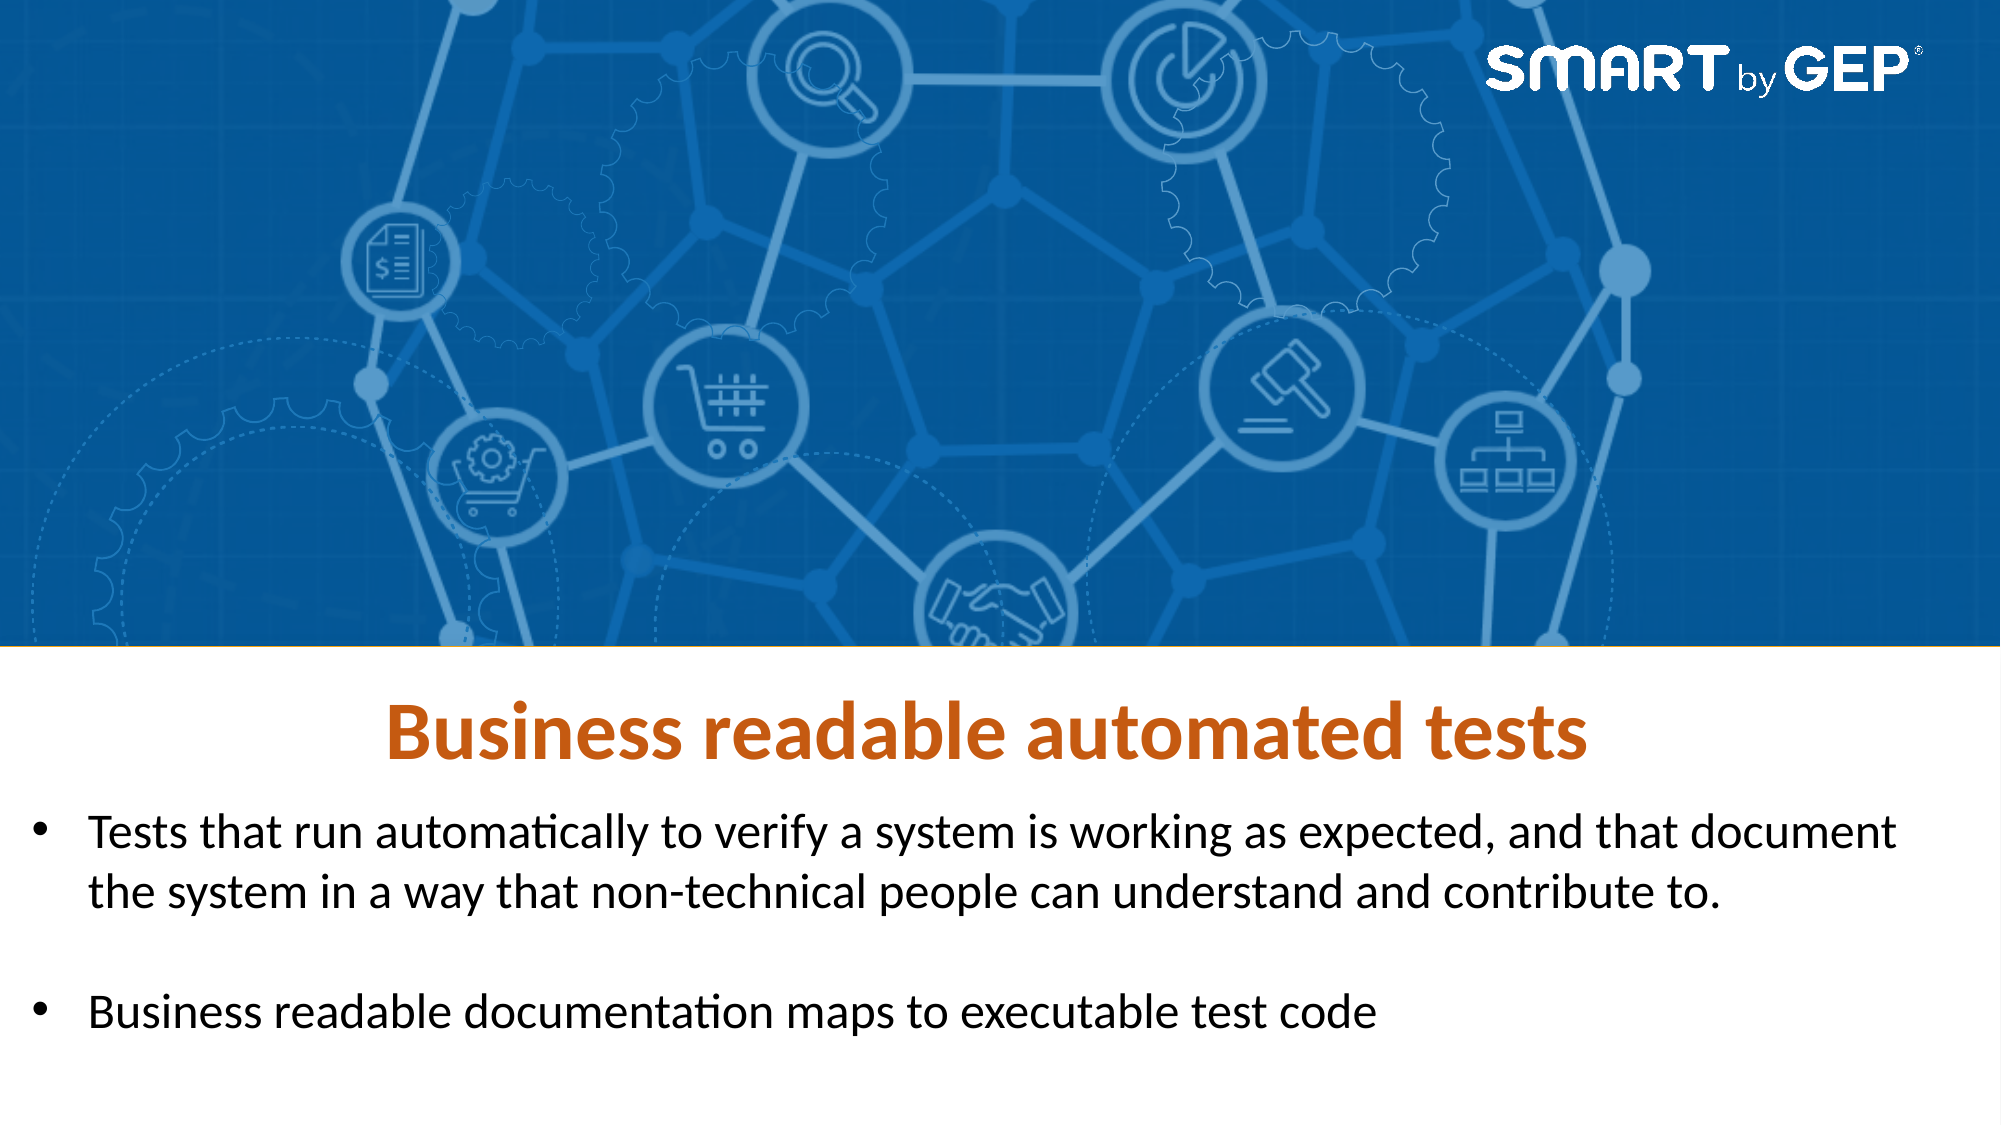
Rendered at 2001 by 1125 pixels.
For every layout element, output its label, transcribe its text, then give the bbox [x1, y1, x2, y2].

text_box Tests that run automatically to verify a system is working as expected, and that document the system in a way that non-technical people can understand and contribute to. Business readable documentation maps to executable test code [16, 791, 1967, 1046]
picture [7, 642, 116, 646]
picture [1004, 642, 1992, 646]
picture [95, 400, 497, 634]
picture [0, 0, 2000, 638]
text_box Business readable automated tests [138, 669, 1838, 785]
